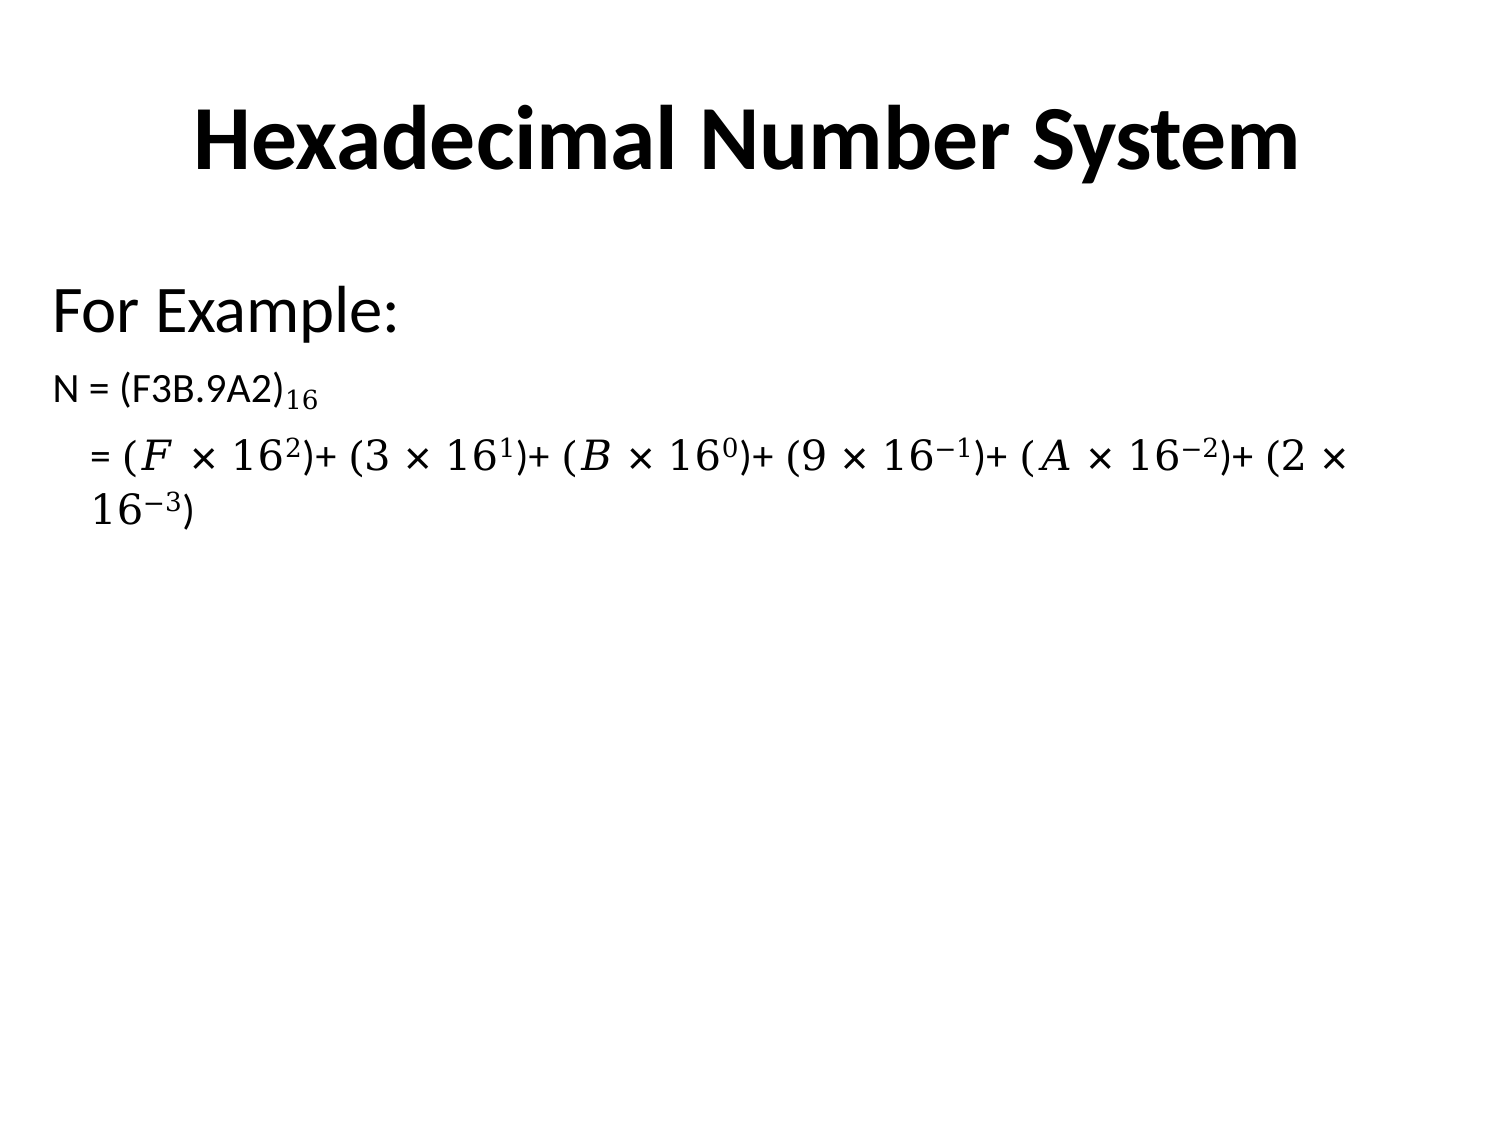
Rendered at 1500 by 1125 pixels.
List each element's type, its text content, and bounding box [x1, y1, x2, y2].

text_box For Example: N = (F3B.9A2)16 = (𝐹 × 162)+ (3 × 161)+ (𝐵 × 160)+ (9 × 16−1)+ (𝐴 × 16−2)+ (2 × 16−3) [46, 245, 1359, 534]
title Hexadecimal Number System [191, 75, 1309, 245]
